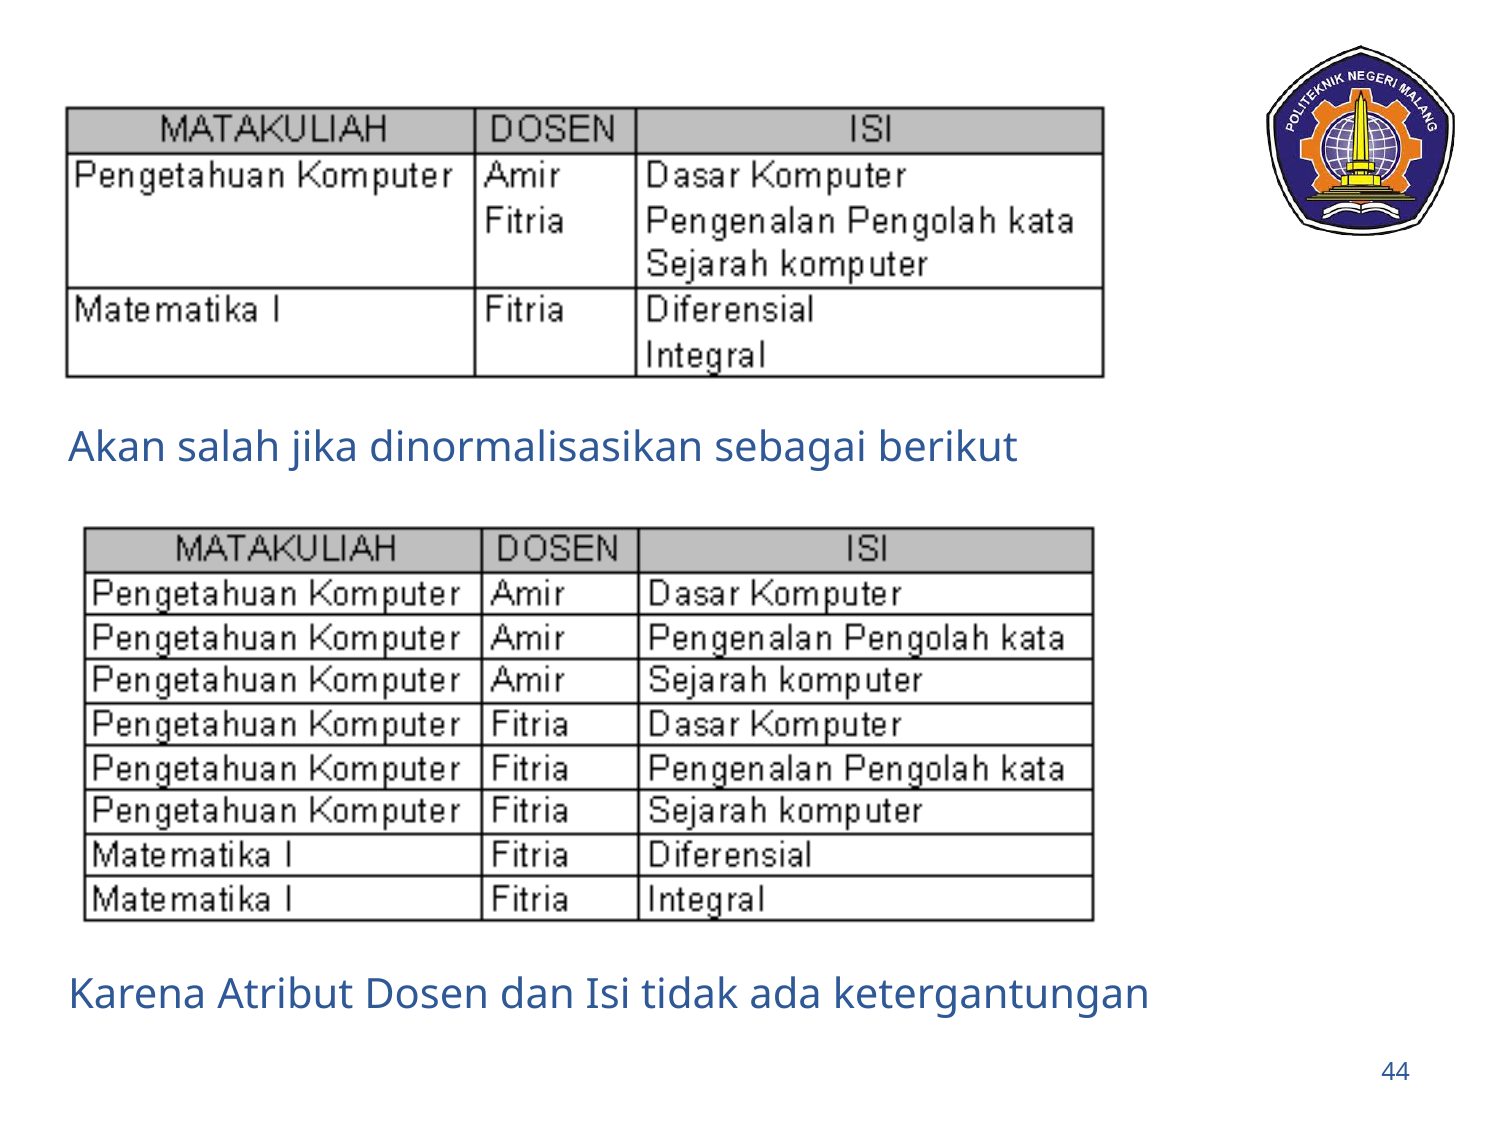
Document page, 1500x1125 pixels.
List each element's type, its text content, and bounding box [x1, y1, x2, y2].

text_box Akan salah jika dinormalisasikan sebagai berikut [53, 412, 1323, 478]
slide_number ‹#› [1074, 1042, 1425, 1103]
text_box Karena Atribut Dosen dan Isi tidak ada ketergantungan [53, 958, 1323, 1024]
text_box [52, 499, 1116, 960]
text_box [52, 77, 1116, 403]
picture [1266, 45, 1455, 236]
